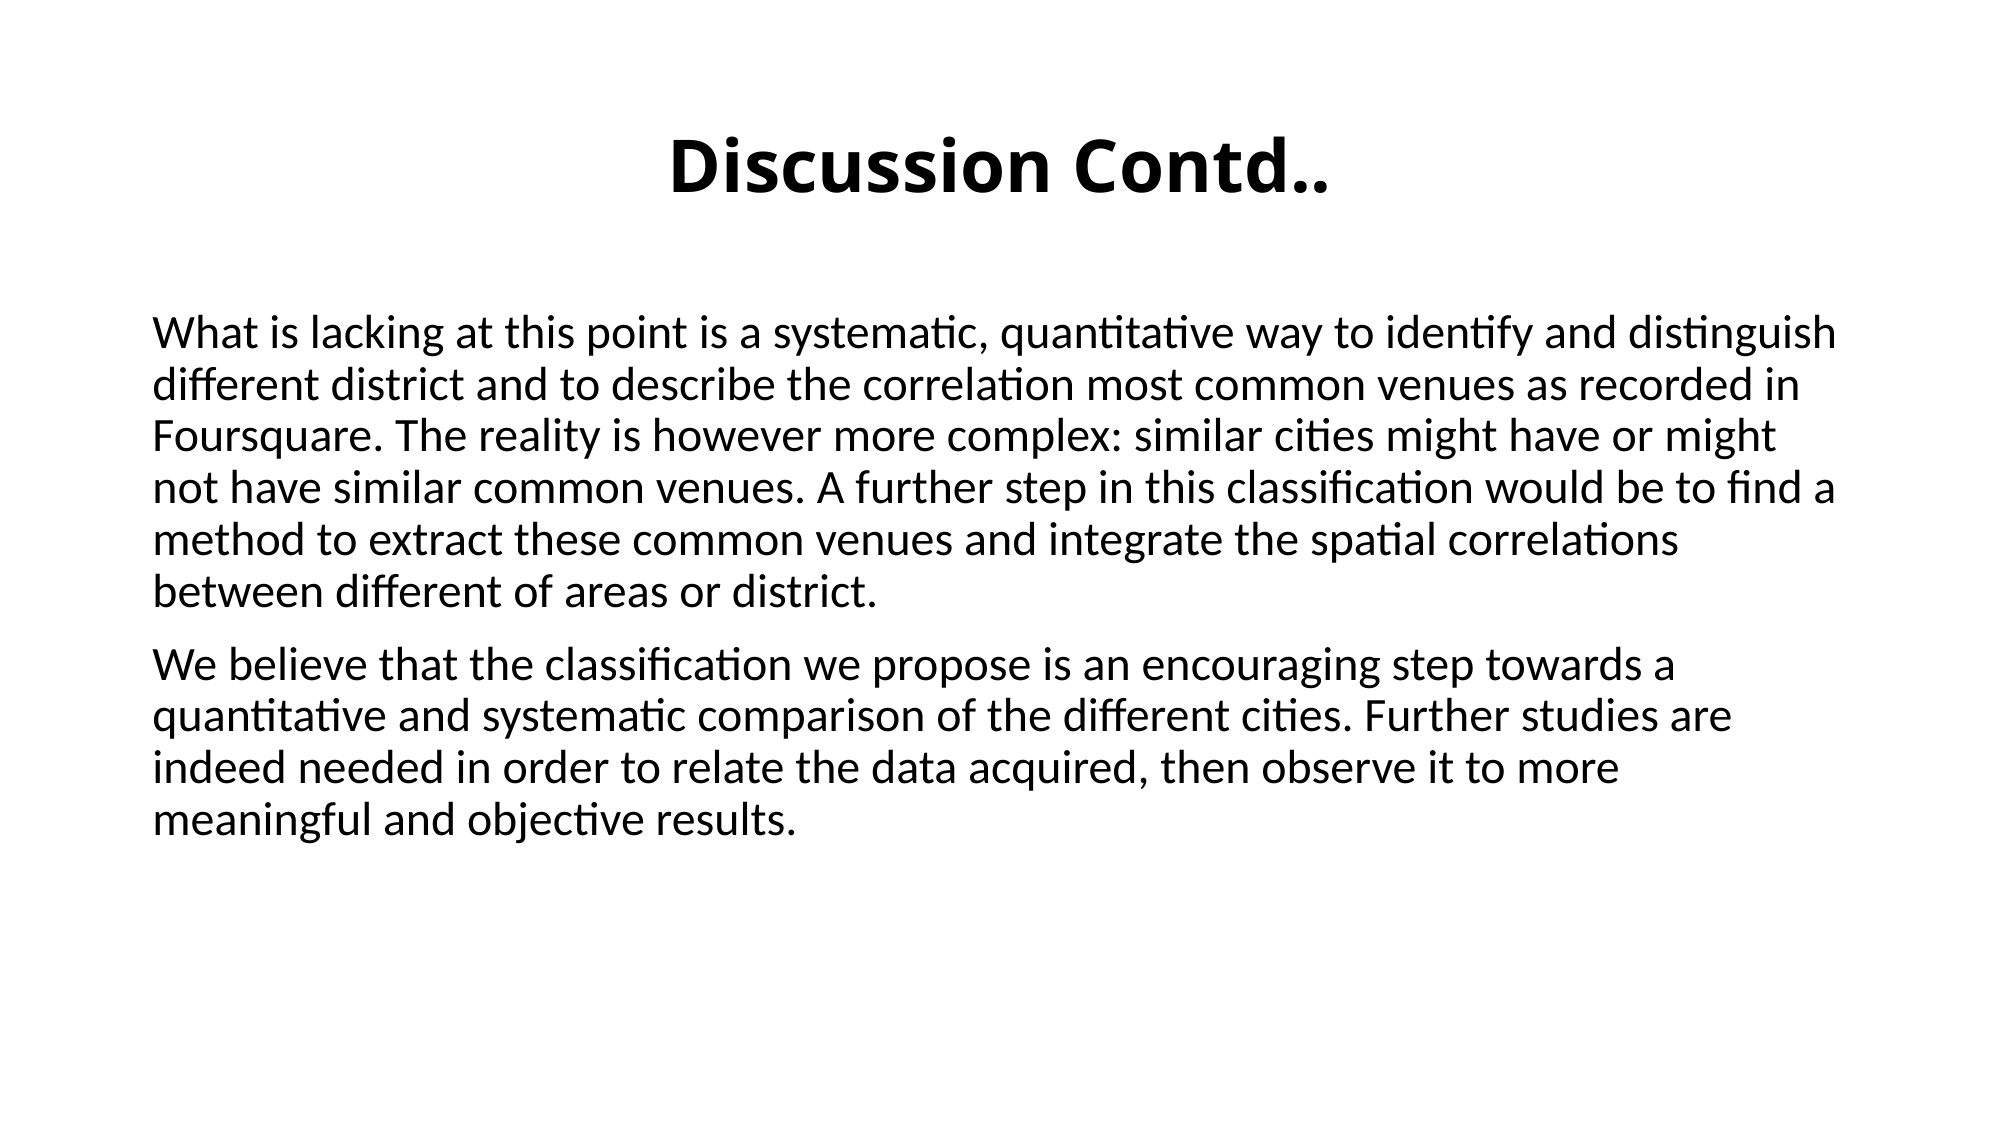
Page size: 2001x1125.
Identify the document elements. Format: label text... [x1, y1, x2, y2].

title Discussion Contd.. [137, 59, 1863, 278]
list What is lacking at this point is a systematic, quantitative way to identify and distinguish different district and to describe the correlation most common venues as recorded in Foursquare. The reality is however more complex: similar cities might have or might not have similar common venues. A further step in this classification would be to find a method to extract these common venues and integrate the spatial correlations between different of areas or district. We believe that the classification we propose is an encouraging step towards a quantitative and systematic comparison of the different cities. Further studies are indeed needed in order to relate the data acquired, then observe it to more meaningful and objective results. [137, 299, 1863, 1014]
